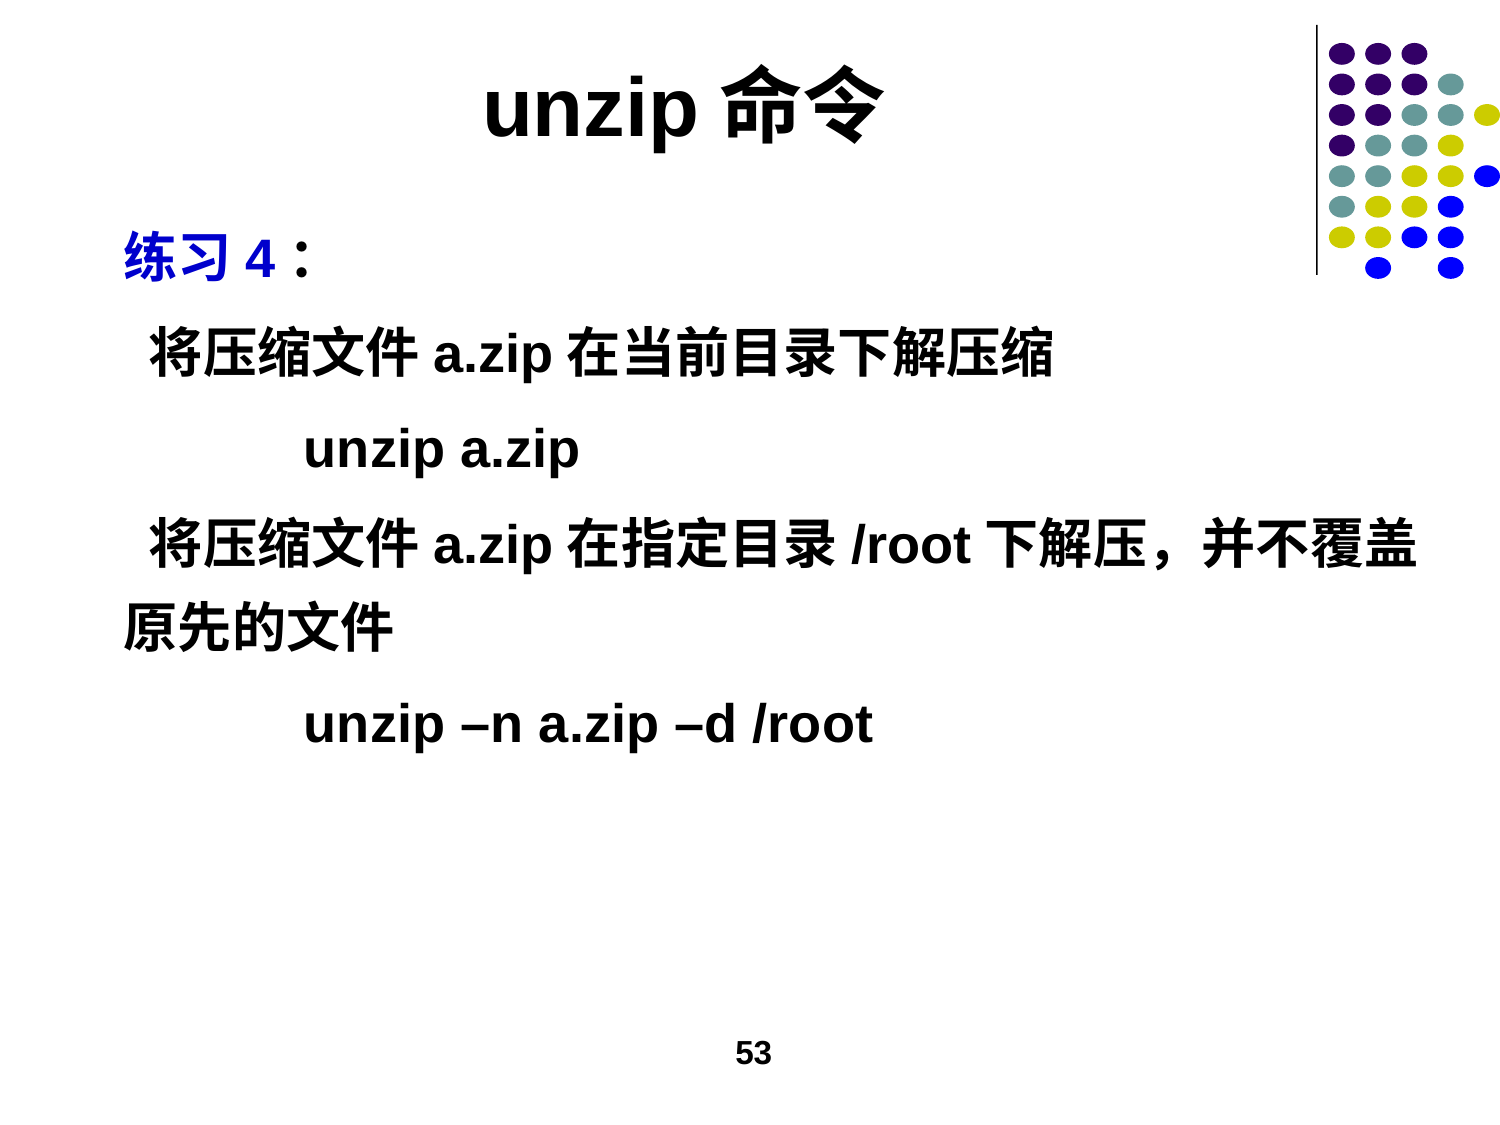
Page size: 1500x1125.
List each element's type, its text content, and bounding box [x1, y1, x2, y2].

title unzip命令 [74, 19, 1313, 162]
list 练习4： 将压缩文件a.zip在当前目录下解压缩 unzip a.zip 将压缩文件a.zip在指定目录/root下解压，并不覆盖原先的文件 unzip –n a.zip –d /root [108, 196, 1459, 977]
slide_number 53 [578, 1023, 930, 1099]
